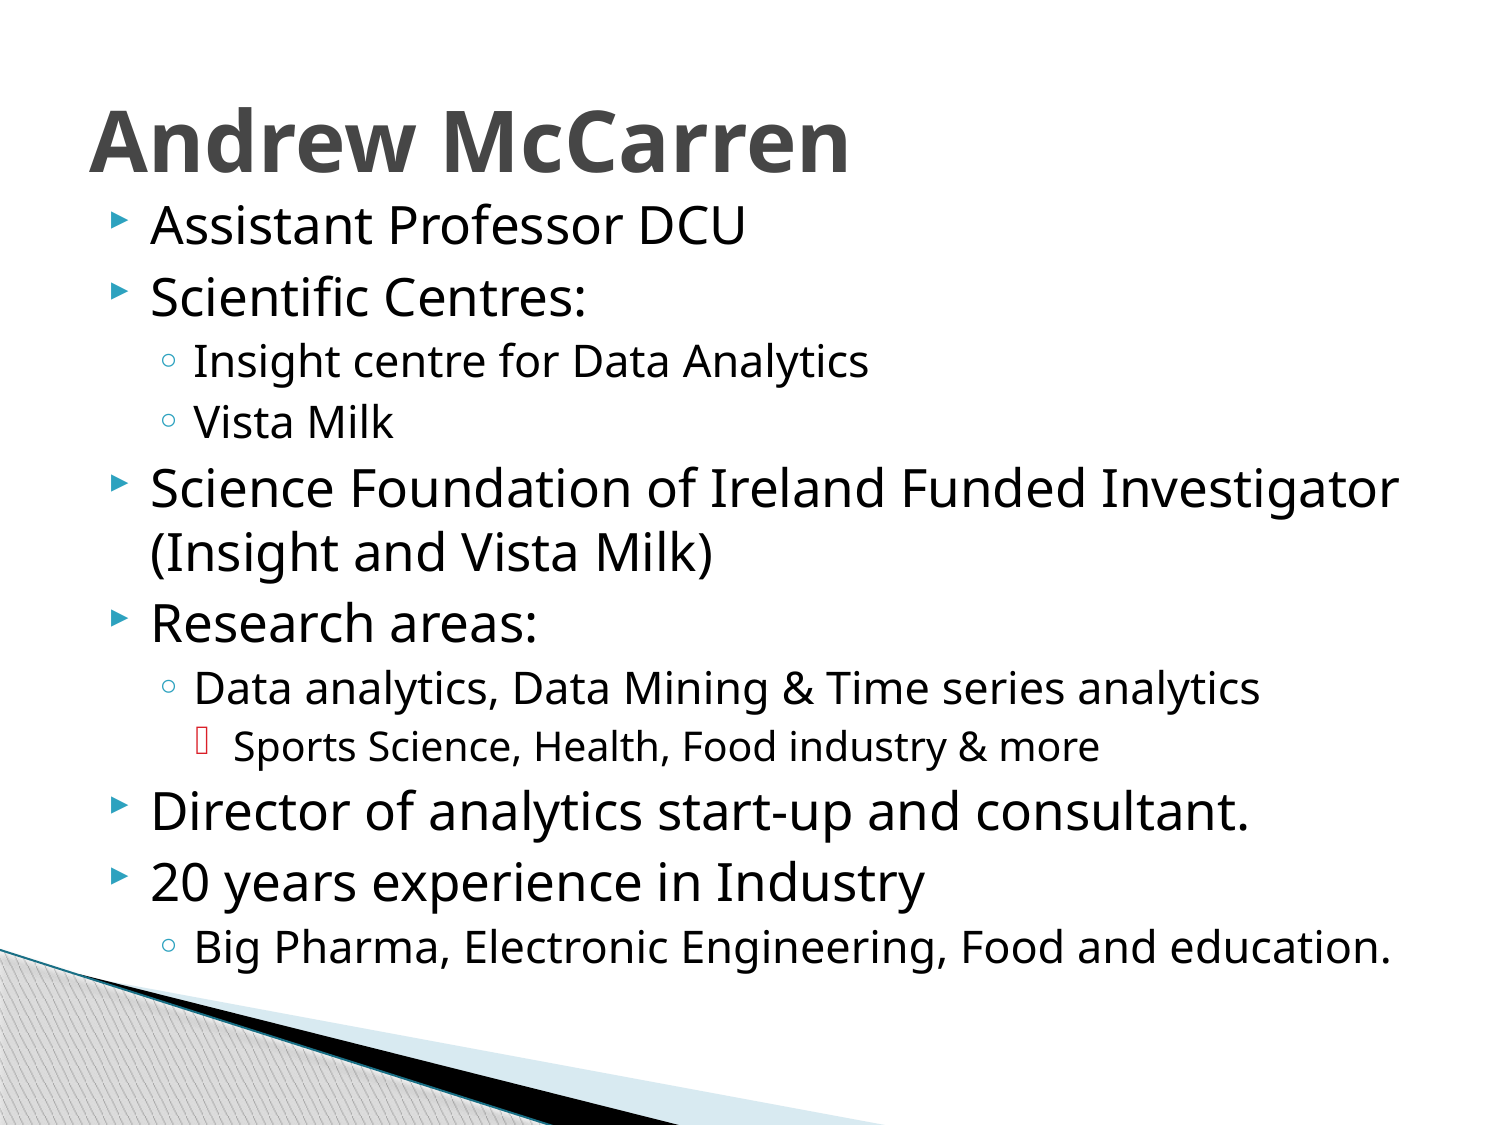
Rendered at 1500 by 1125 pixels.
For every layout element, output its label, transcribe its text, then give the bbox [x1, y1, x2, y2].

title Andrew McCarren [75, 45, 1425, 233]
list Assistant Professor DCU Scientific Centres: Insight centre for Data Analytics Vista Milk Science Foundation of Ireland Funded Investigator (Insight and Vista Milk) Research areas: Data analytics, Data Mining & Time series analytics Sports Science, Health, Food industry & more Director of analytics start-up and consultant. 20 years experience in Industry Big Pharma, Electronic Engineering, Food and education. [75, 233, 1425, 986]
